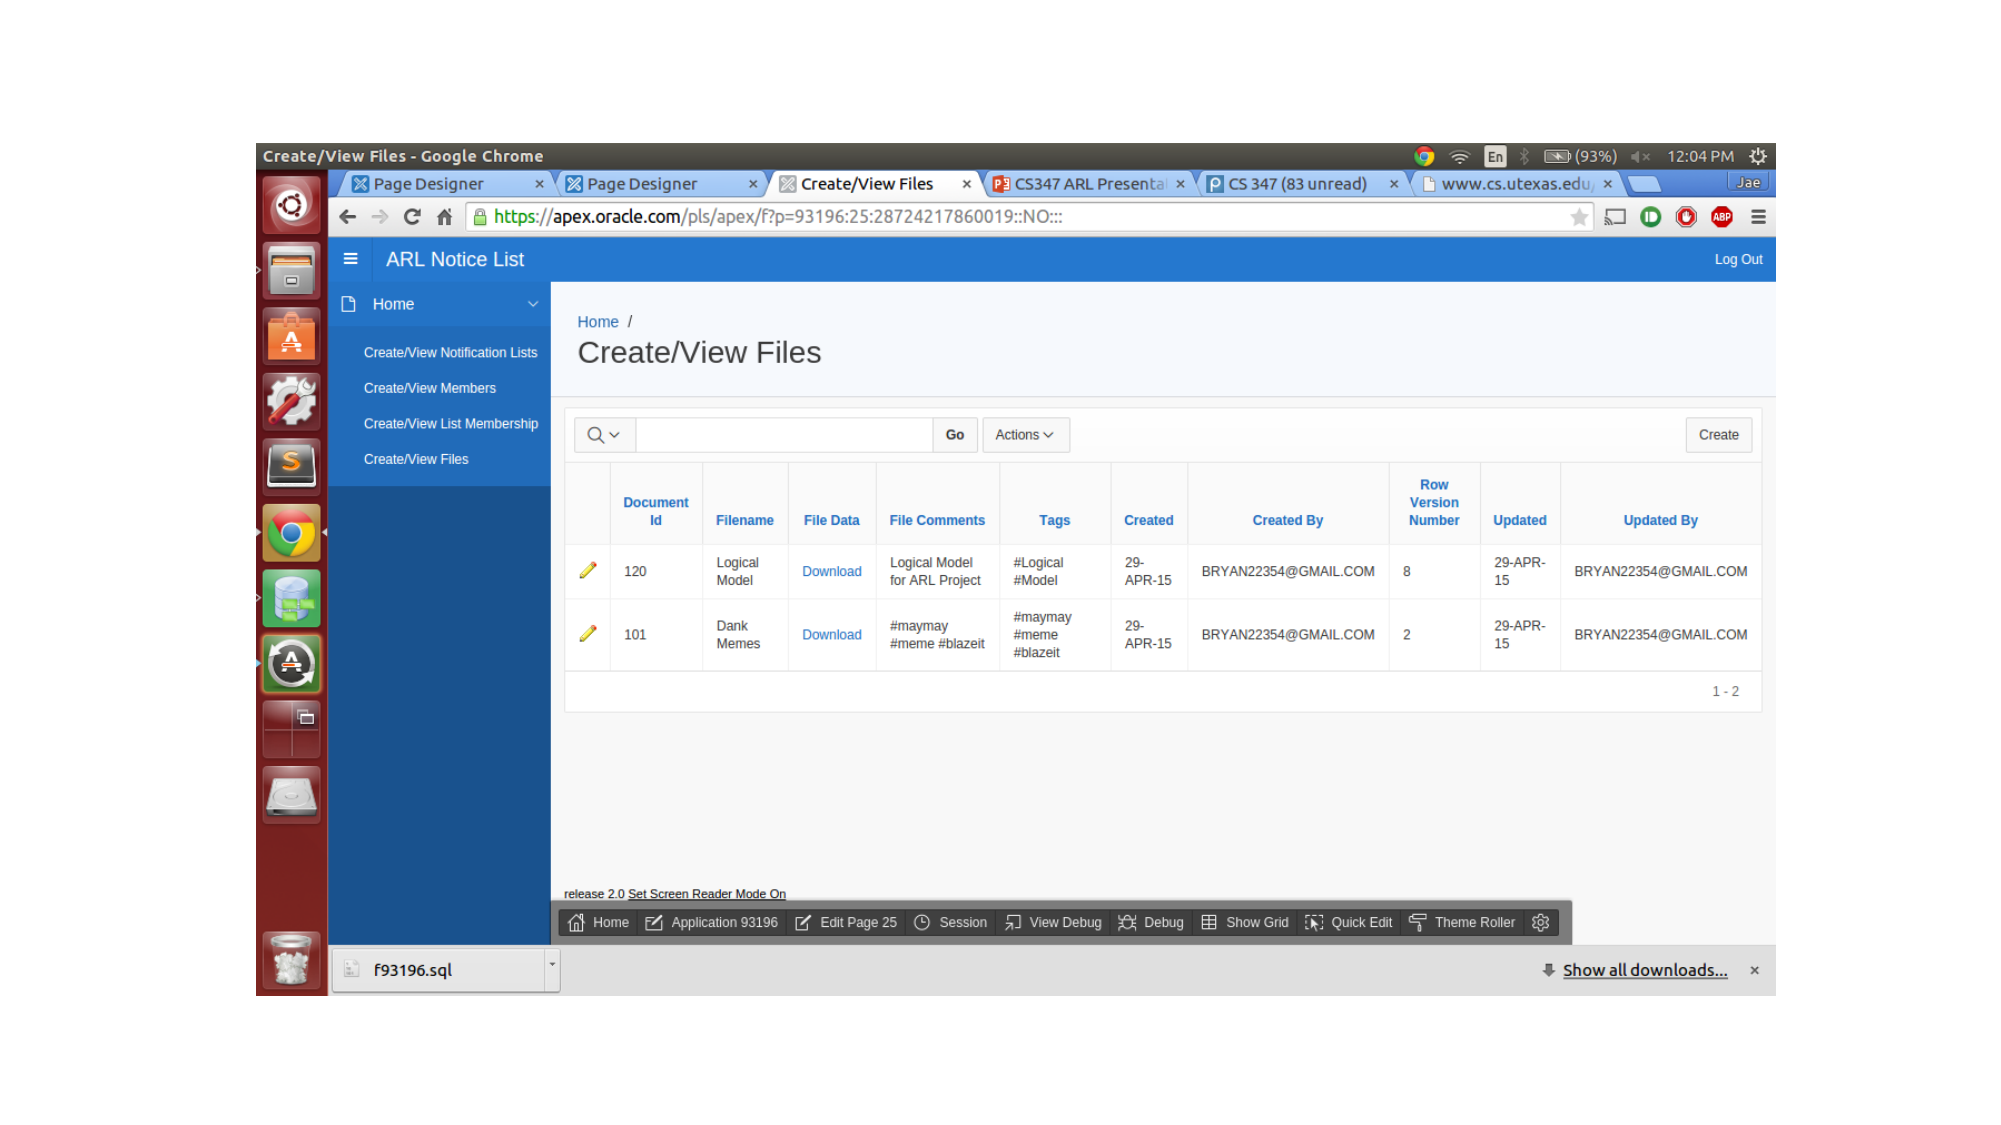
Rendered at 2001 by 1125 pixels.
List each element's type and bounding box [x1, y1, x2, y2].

picture [255, 143, 1776, 996]
